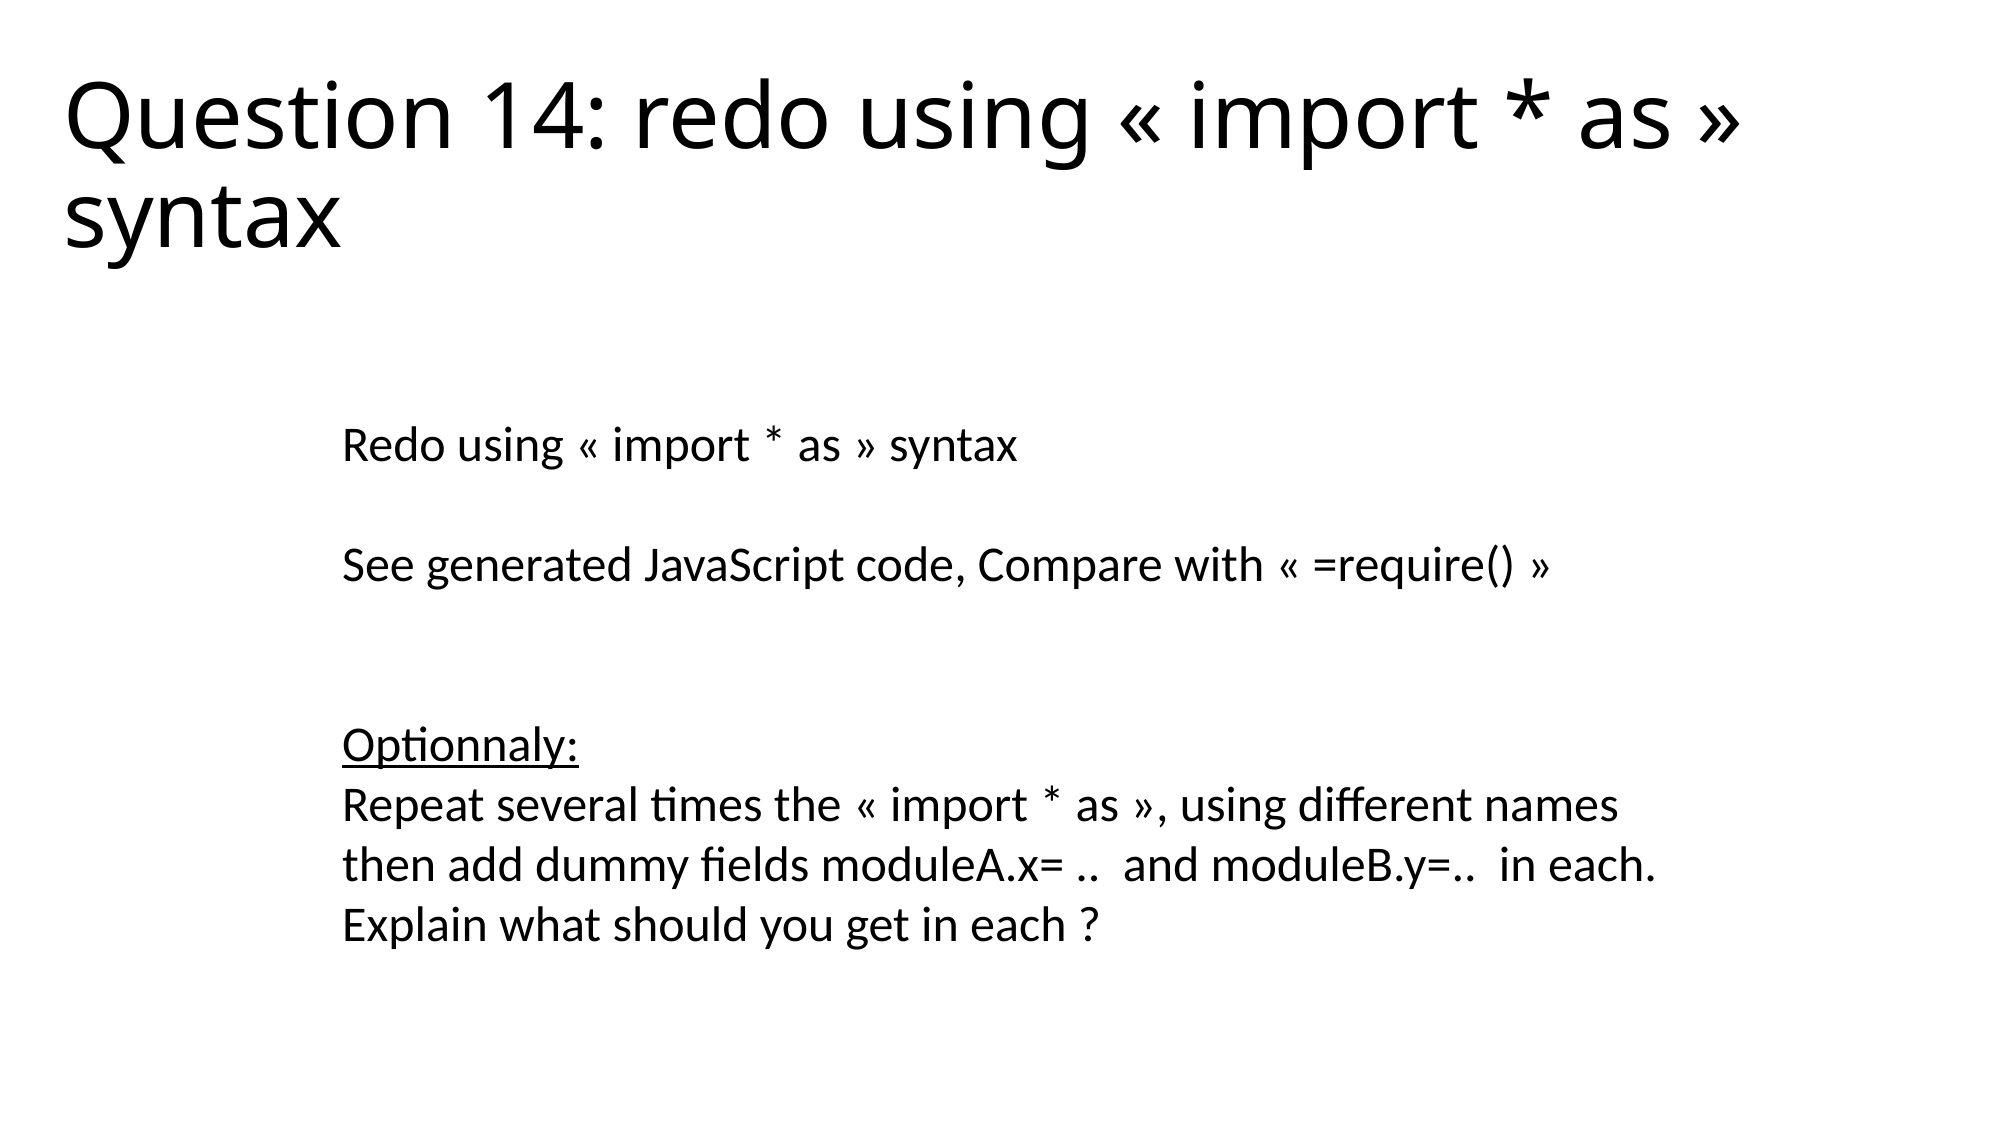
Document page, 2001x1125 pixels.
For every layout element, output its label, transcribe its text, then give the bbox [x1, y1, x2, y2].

title Question 14: redo using « import * as » syntax [48, 59, 1962, 278]
text_box Redo using « import * as » syntax See generated JavaScript code, Compare with « =require() » Optionnaly: Repeat several times the « import * as », using different names then add dummy fields moduleA.x= .. and moduleB.y=.. in each. Explain what should you get in each ? [327, 403, 1673, 959]
